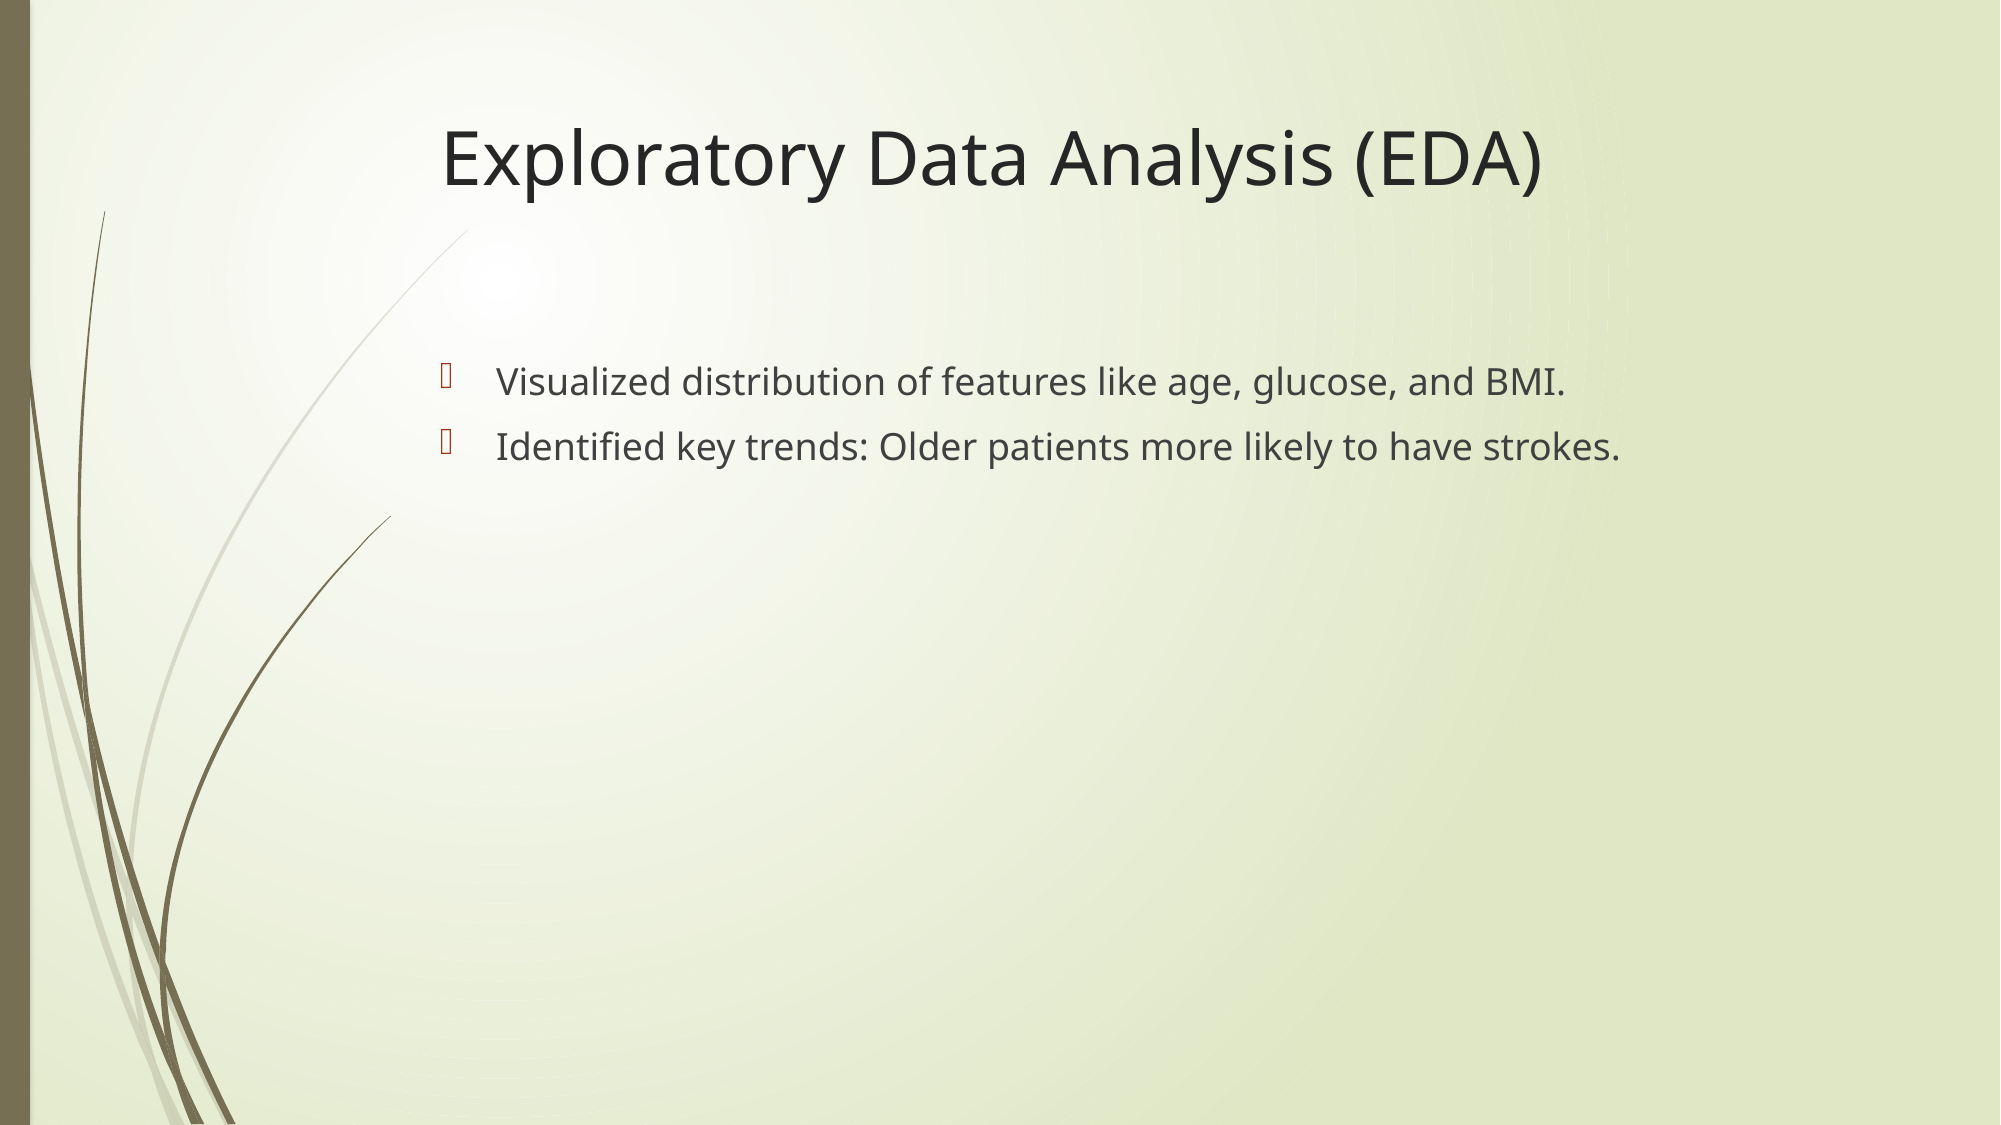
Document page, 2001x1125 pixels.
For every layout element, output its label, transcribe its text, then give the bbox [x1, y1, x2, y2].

title Exploratory Data Analysis (EDA) [425, 102, 1888, 313]
list Visualized distribution of features like age, glucose, and BMI. Identified key trends: Older patients more likely to have strokes. [424, 350, 1888, 988]
